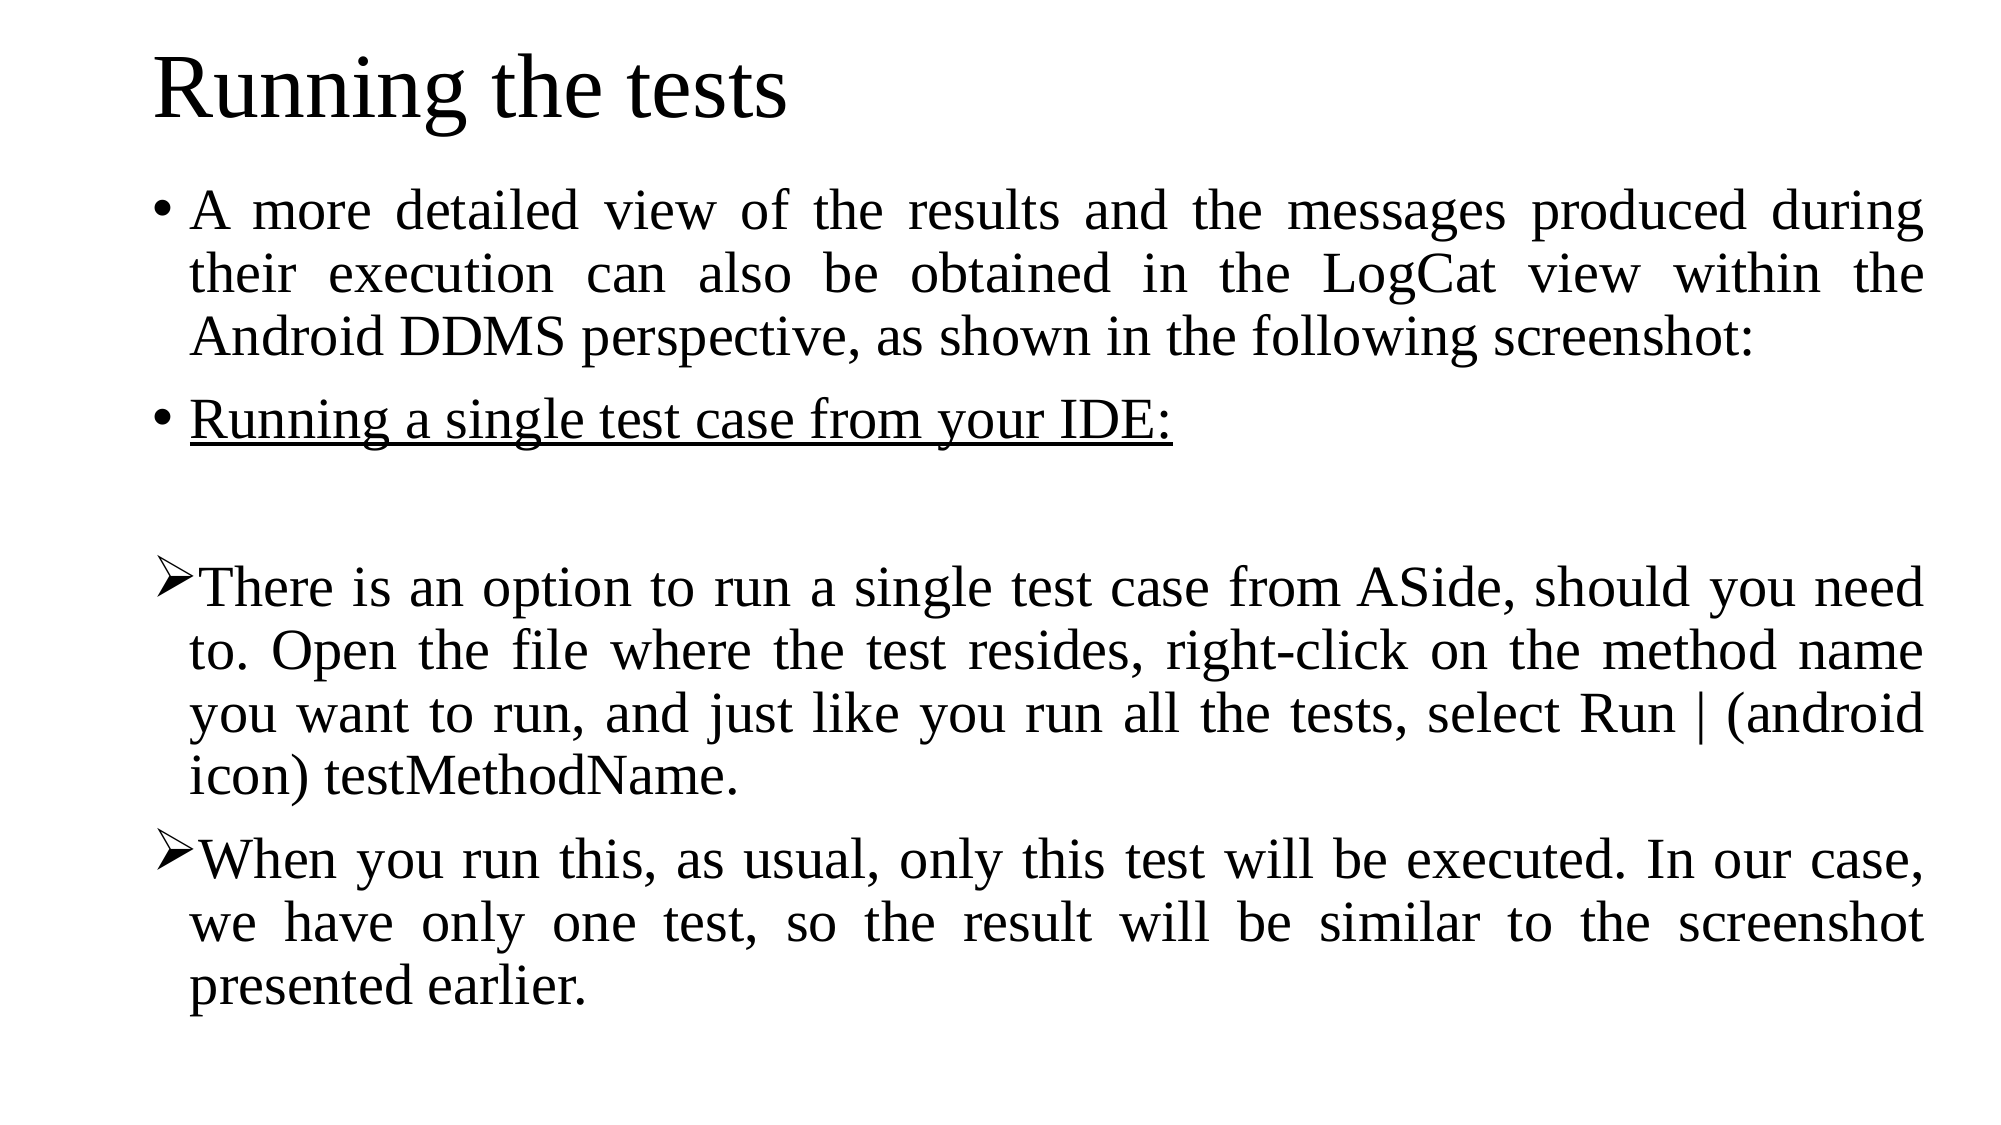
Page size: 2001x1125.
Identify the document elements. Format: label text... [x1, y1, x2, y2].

title Running the tests [137, 15, 1863, 162]
list A more detailed view of the results and the messages produced during their execution can also be obtained in the LogCat view within the Android DDMS perspective, as shown in the following screenshot: Running a single test case from your IDE: There is an option to run a single test case from ASide, should you need to. Open the file where the test resides, right-click on the method name you want to run, and just like you run all the tests, select Run | (android icon) testMethodName. When you run this, as usual, only this test will be executed. In our case, we have only one test, so the result will be similar to the screenshot presented earlier. [137, 171, 1941, 1075]
